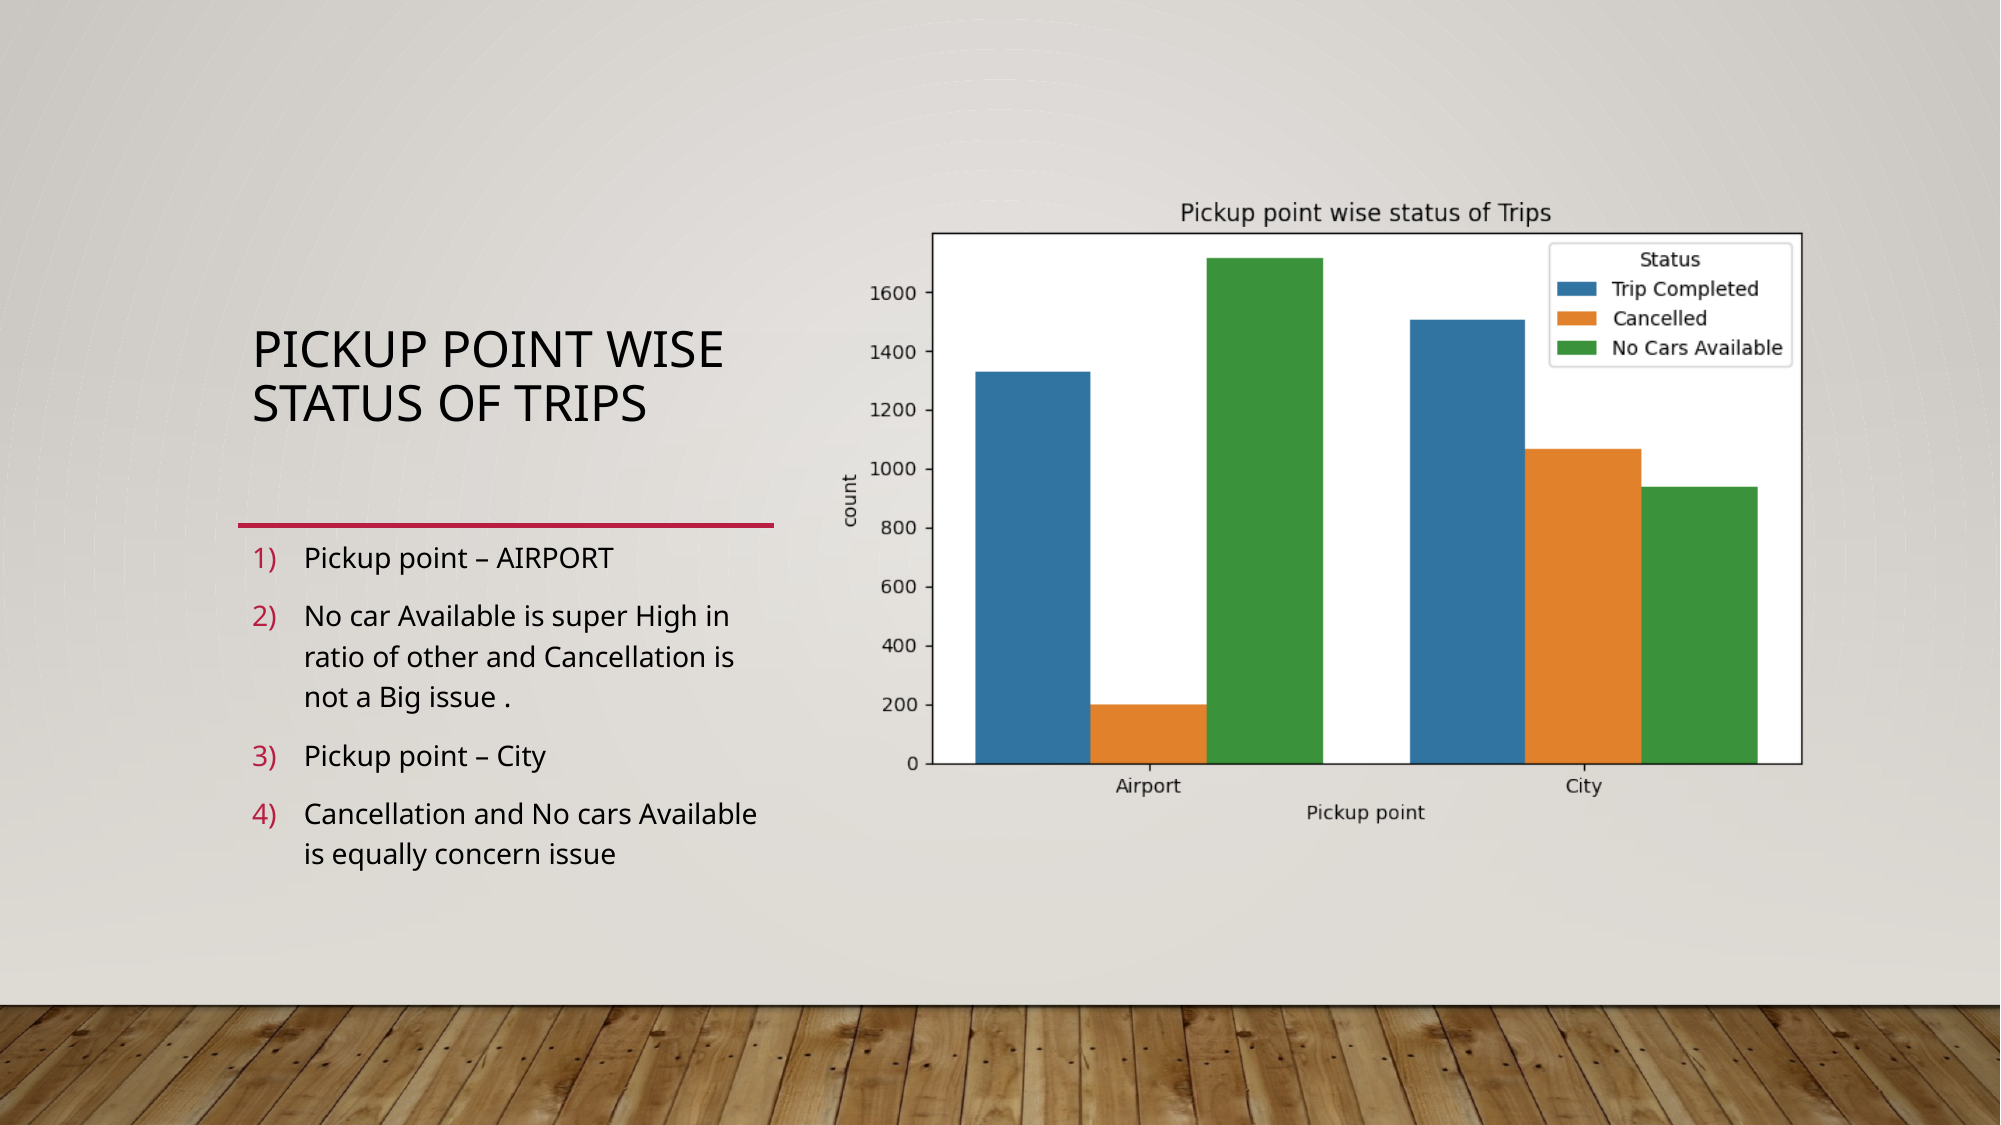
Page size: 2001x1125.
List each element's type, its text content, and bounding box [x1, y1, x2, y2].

picture [0, 1005, 2000, 1125]
list Pickup point – AIRPORT No car Available is super High in ratio of other and Cancellation is not a Big issue . Pickup point – City Cancellation and No cars Available is equally concern issue [236, 525, 775, 895]
title PICKUP POINT WISE STATUS OF TRIPS [236, 131, 774, 500]
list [827, 188, 1814, 838]
